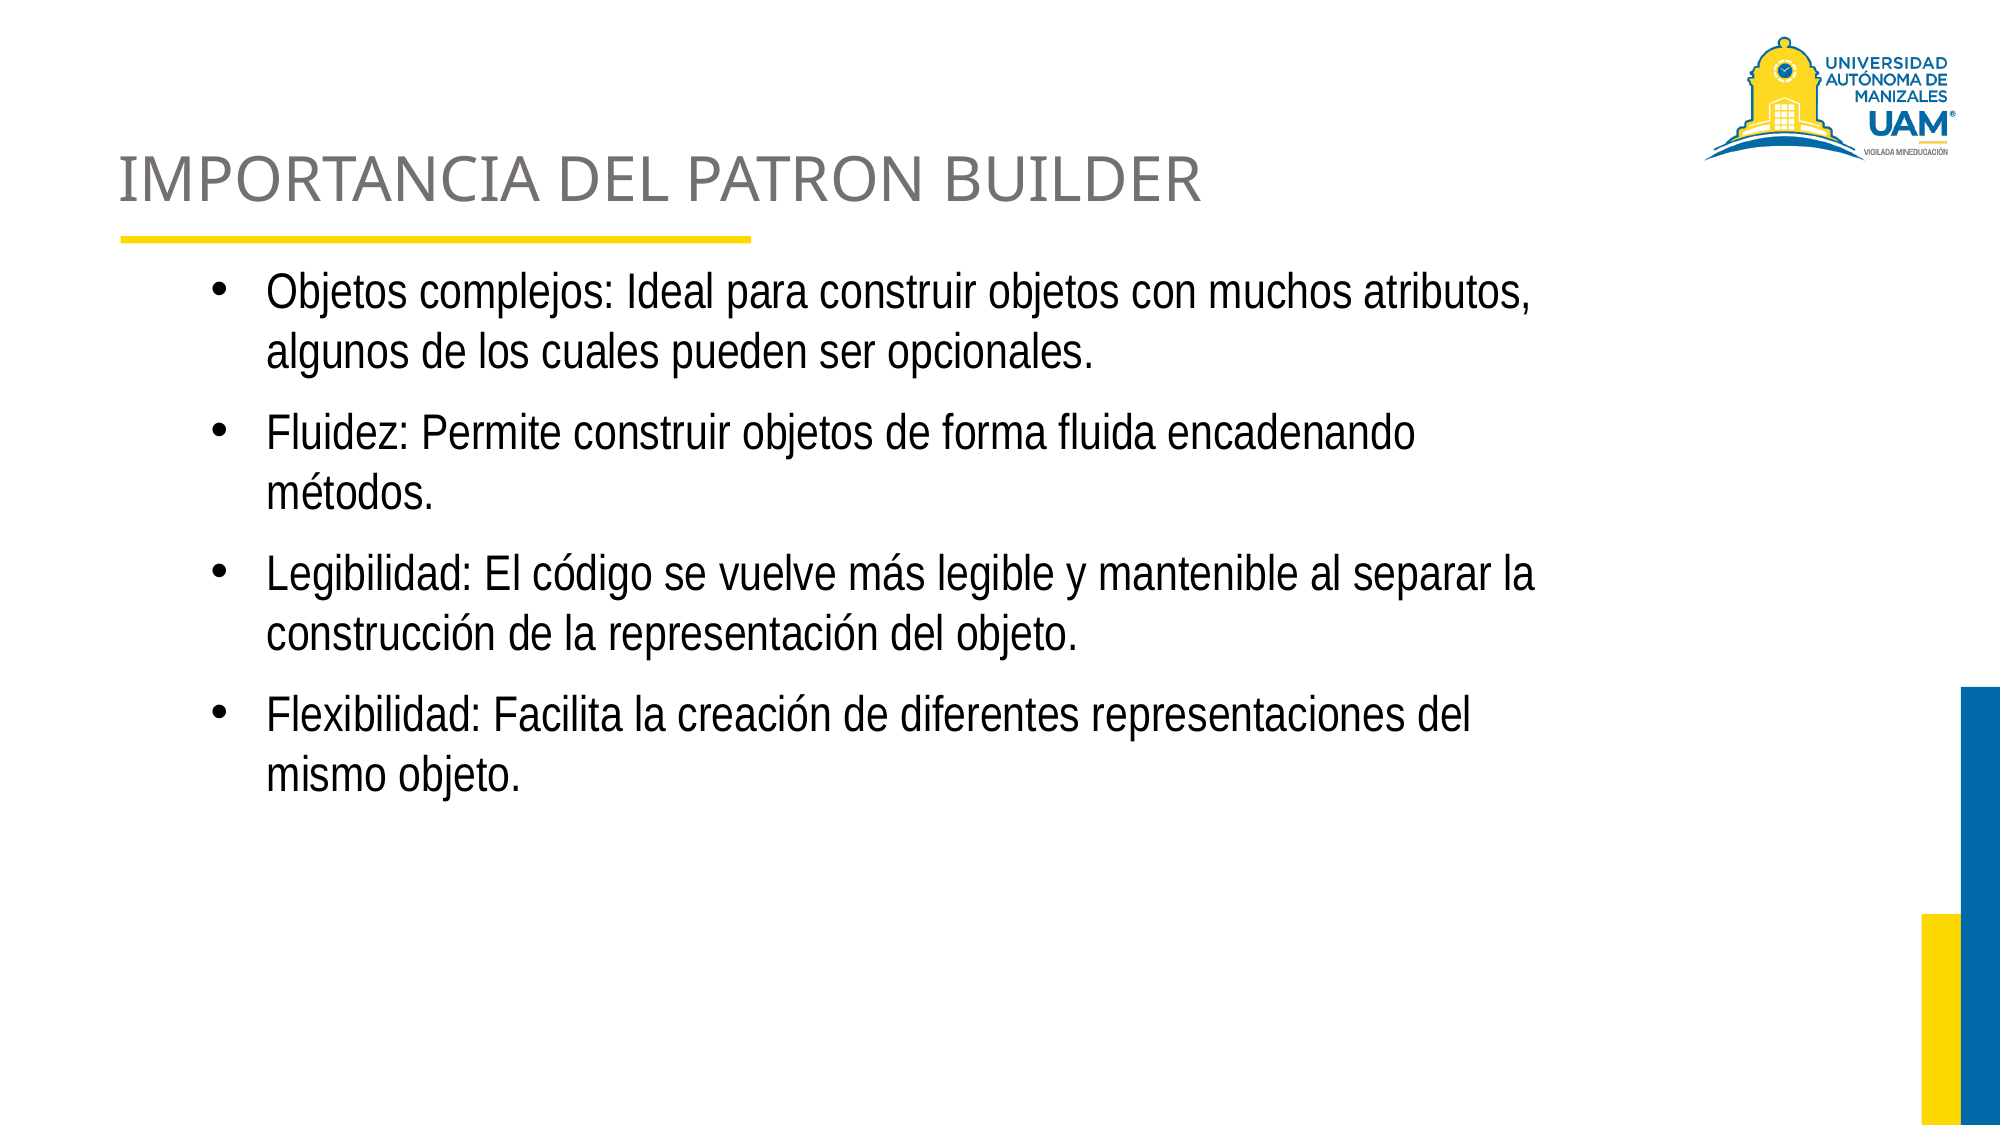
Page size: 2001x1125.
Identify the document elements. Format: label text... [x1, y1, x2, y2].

list Objetos complejos: Ideal para construir objetos con muchos atributos, algunos de los cuales pueden ser opcionales. Fluidez: Permite construir objetos de forma fluida encadenando métodos. Legibilidad: El código se vuelve más legible y mantenible al separar la construcción de la representación del objeto. Flexibilidad: Facilita la creación de diferentes representaciones del mismo objeto. [120, 251, 1578, 848]
title IMPORTANCIA DEL PATRON BUILDER [103, 96, 1829, 267]
picture [1683, 13, 1976, 184]
text_box [120, 236, 752, 244]
